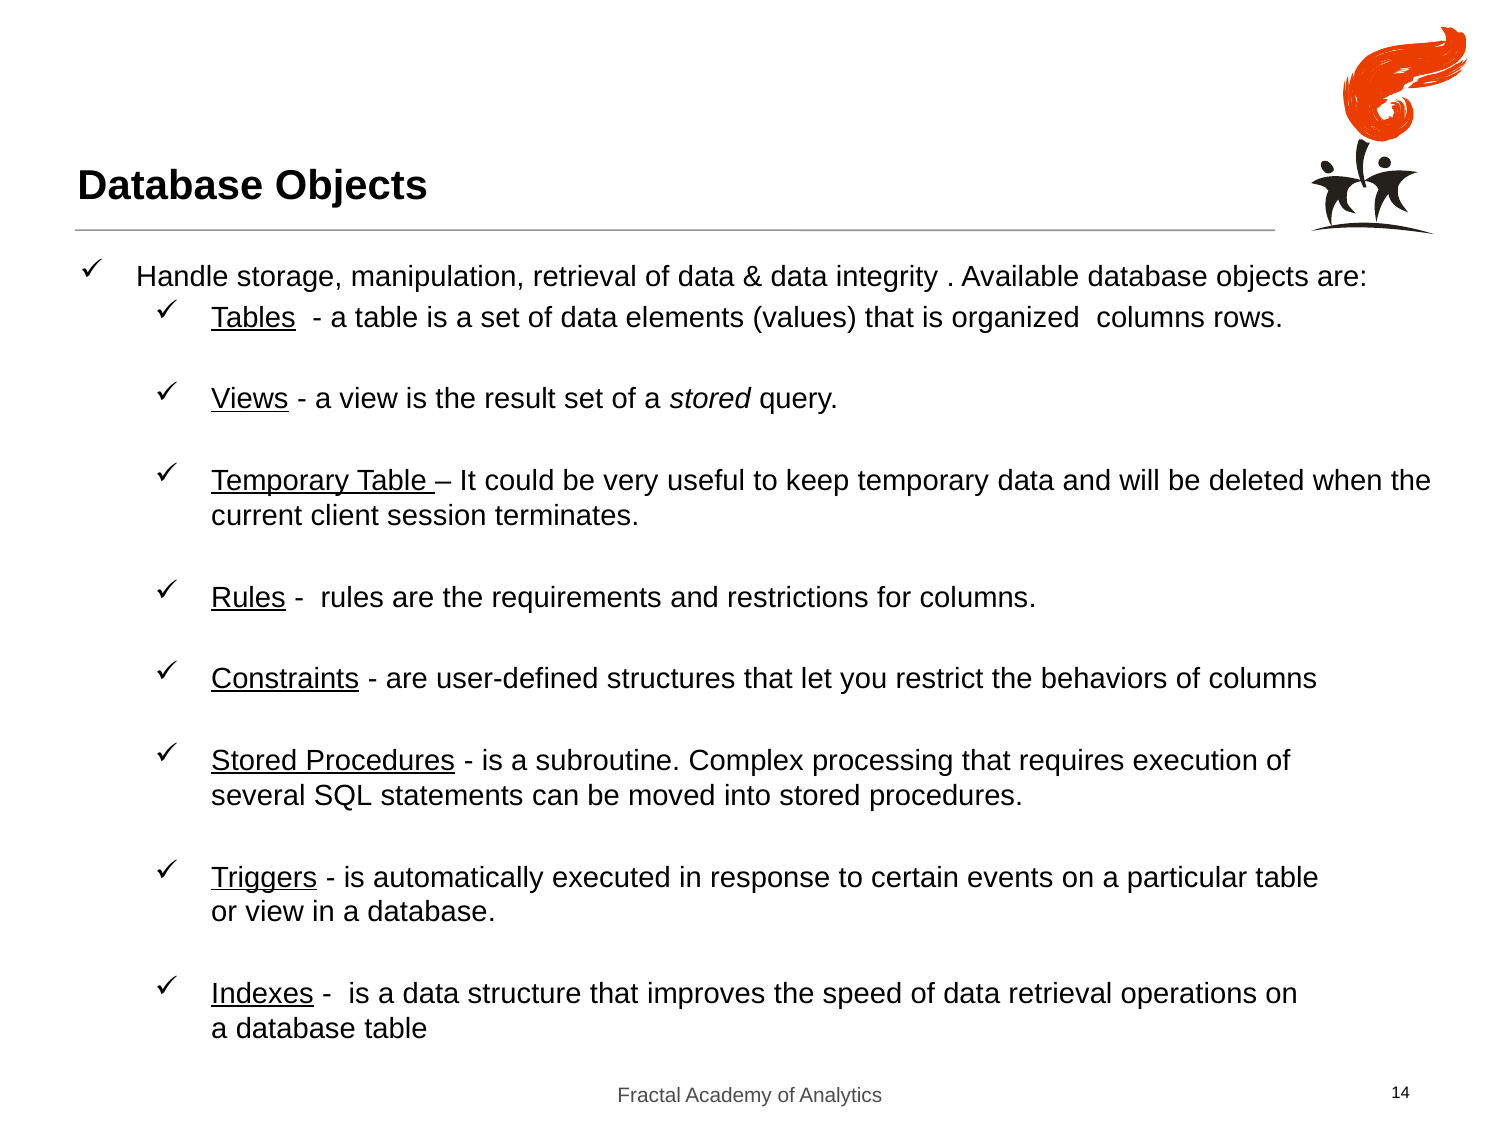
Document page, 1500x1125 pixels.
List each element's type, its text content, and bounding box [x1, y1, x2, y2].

text_box Handle storage, manipulation, retrieval of data & data integrity . Available database objects are: Tables - a table is a set of data elements (values) that is organized columns rows. Views - a view is the result set of a stored query. Temporary Table – It could be very useful to keep temporary data and will be deleted when the current client session terminates. Rules - rules are the requirements and restrictions for columns. Constraints - are user-defined structures that let you restrict the behaviors of columns Stored Procedures - is a subroutine. Complex processing that requires execution of several SQL statements can be moved into stored procedures. Triggers - is automatically executed in response to certain events on a particular table or view in a database. Indexes - is a data structure that improves the speed of data retrieval operations on a database table [64, 249, 1463, 1075]
text_box Database Objects [62, 135, 1225, 231]
slide_number 14 [1074, 1074, 1426, 1113]
footer Fractal Academy of Analytics [512, 1074, 988, 1113]
